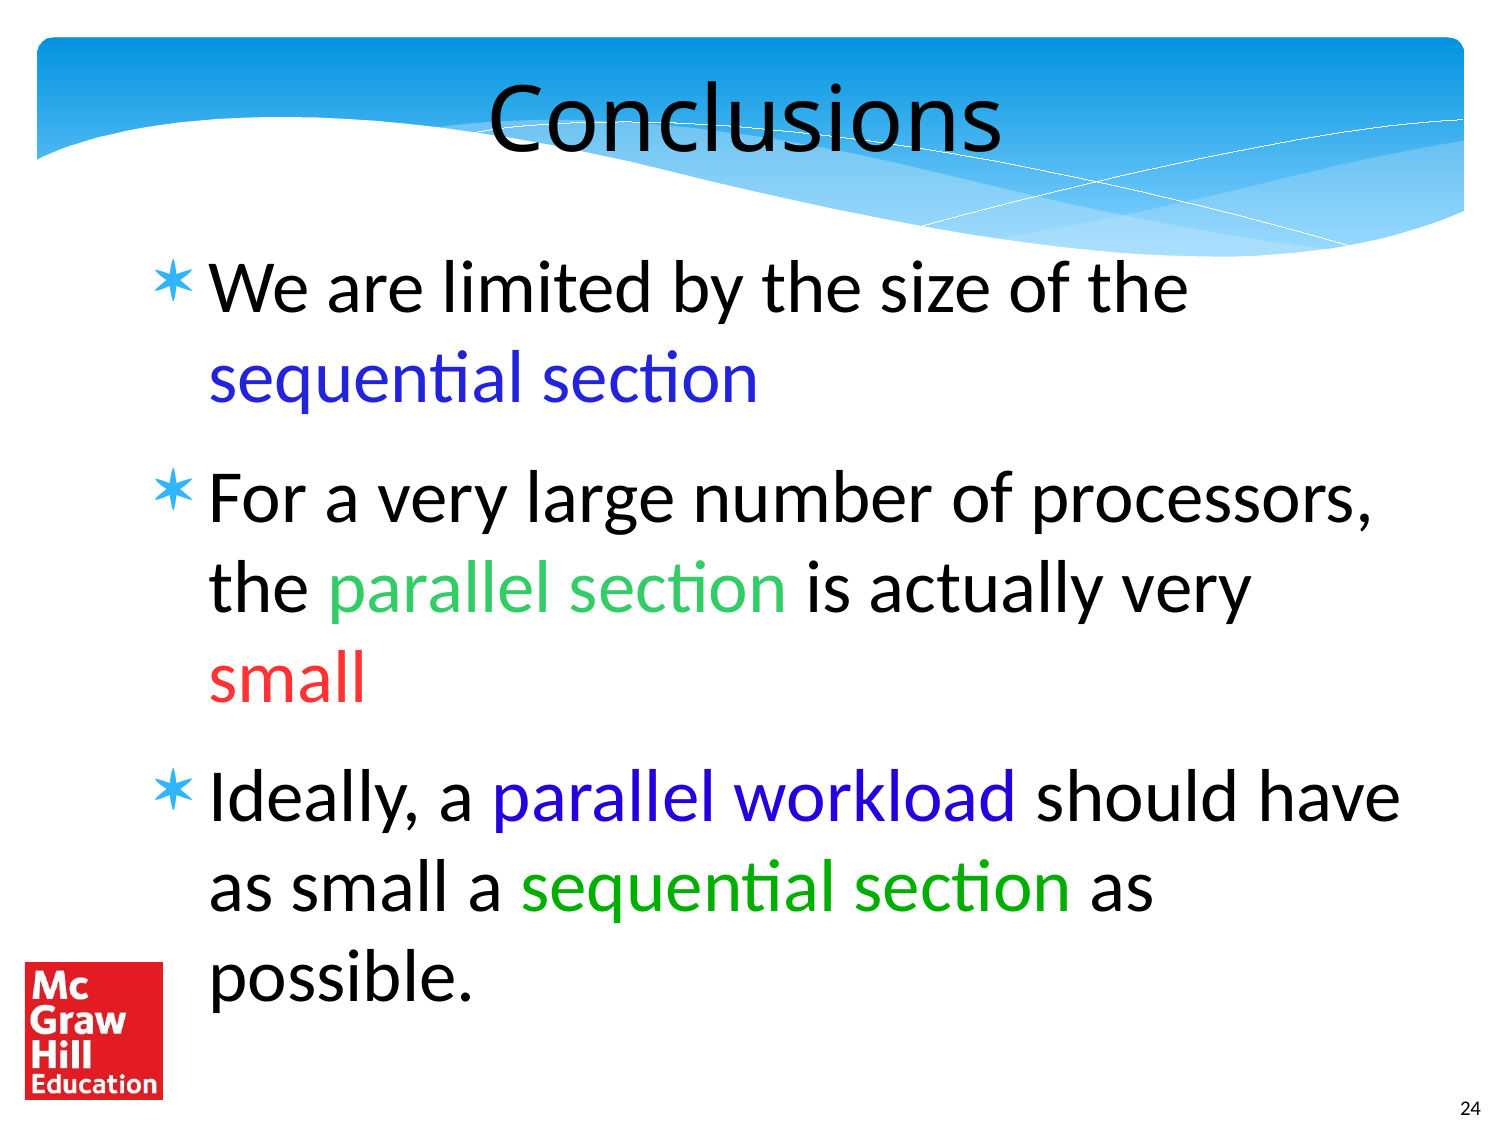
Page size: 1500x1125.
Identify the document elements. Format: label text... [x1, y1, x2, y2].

title Conclusions [137, 37, 1355, 192]
list We are limited by the size of the sequential section For a very large number of processors, the parallel section is actually very small Ideally, a parallel workload should have as small a sequential section as possible. [137, 237, 1425, 1025]
picture [24, 962, 163, 1100]
